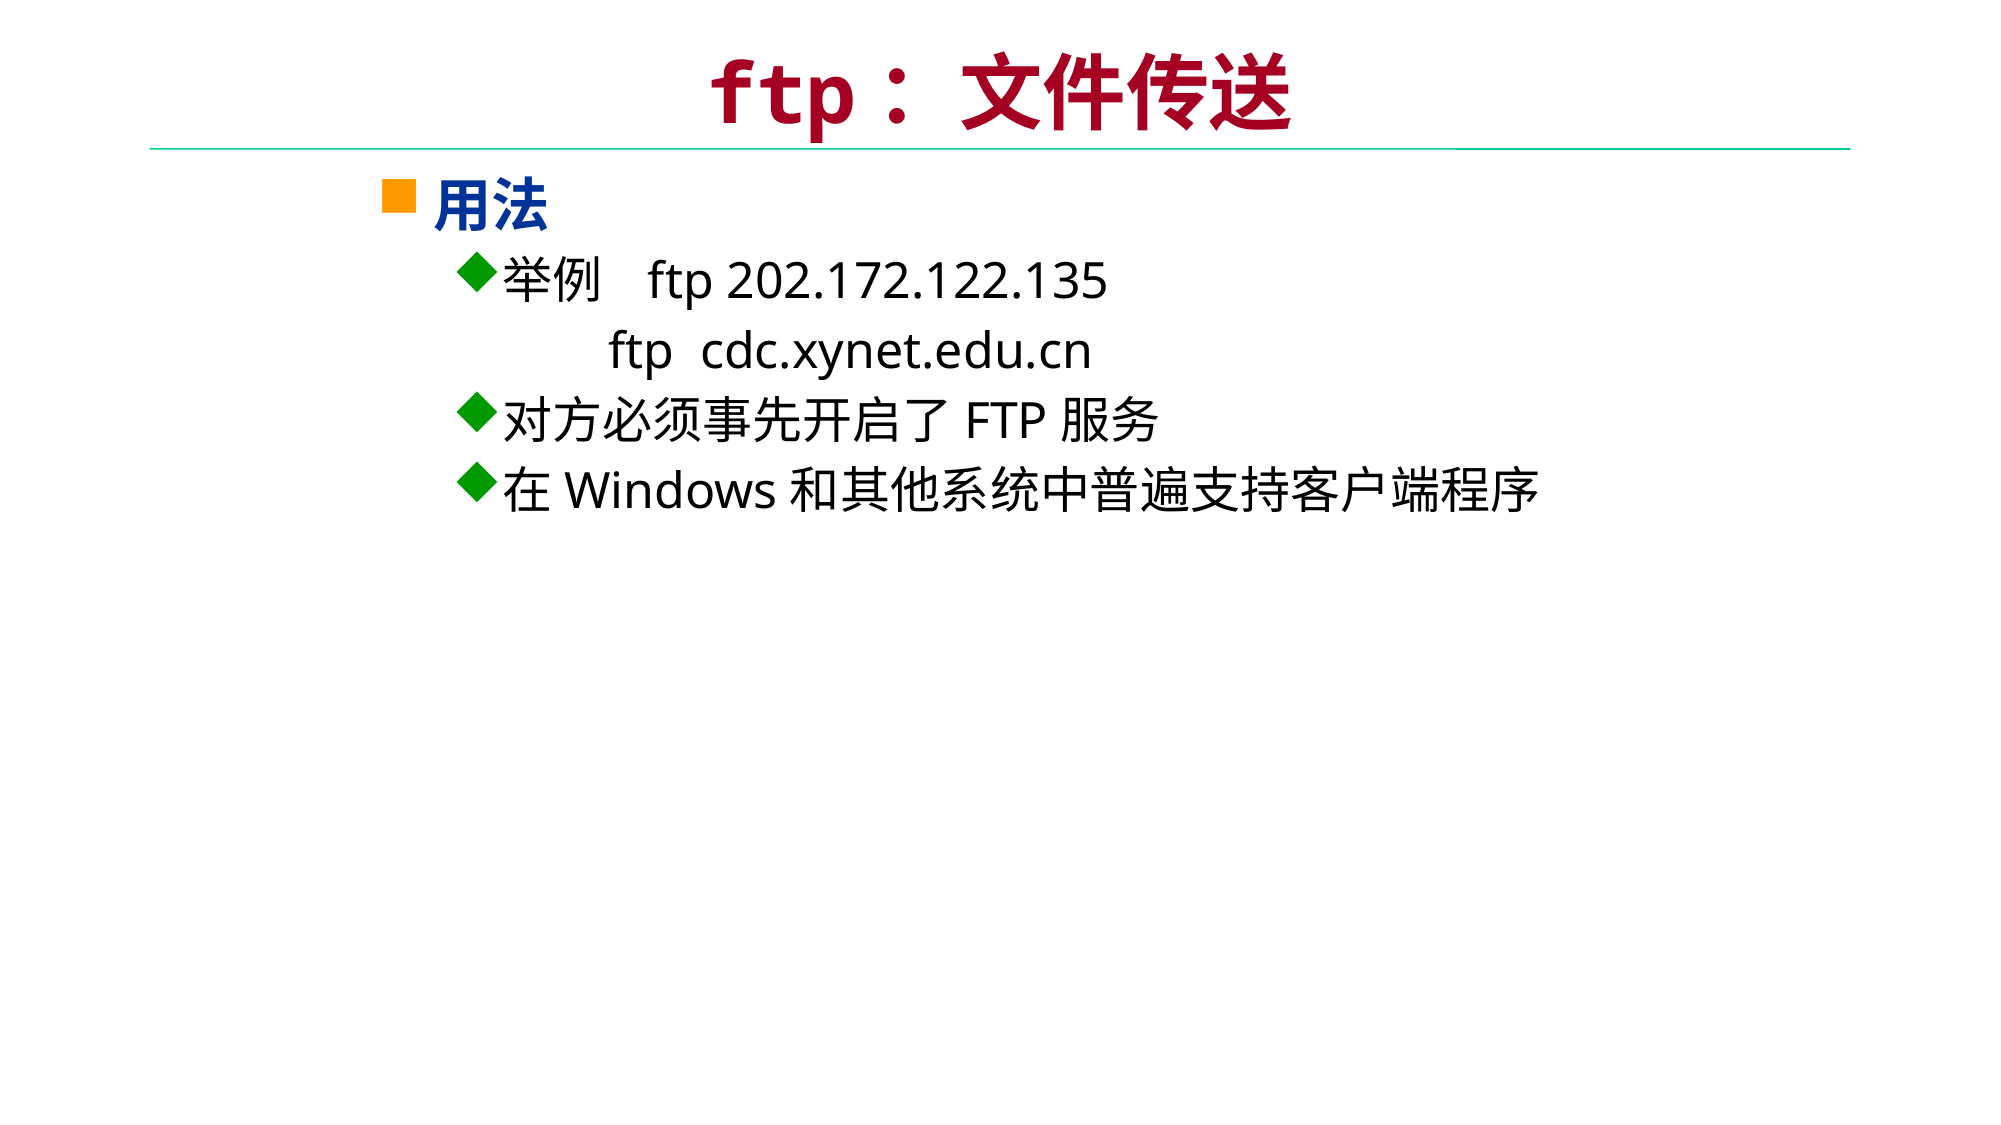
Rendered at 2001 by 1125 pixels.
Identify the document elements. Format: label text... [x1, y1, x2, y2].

list 用法 举例 ftp 202.172.122.135 ftp cdc.xynet.edu.cn 对方必须事先开启了FTP服务 在Windows和其他系统中普遍支持客户端程序 [362, 160, 1638, 976]
title ftp：文件传送 [149, 31, 1850, 150]
